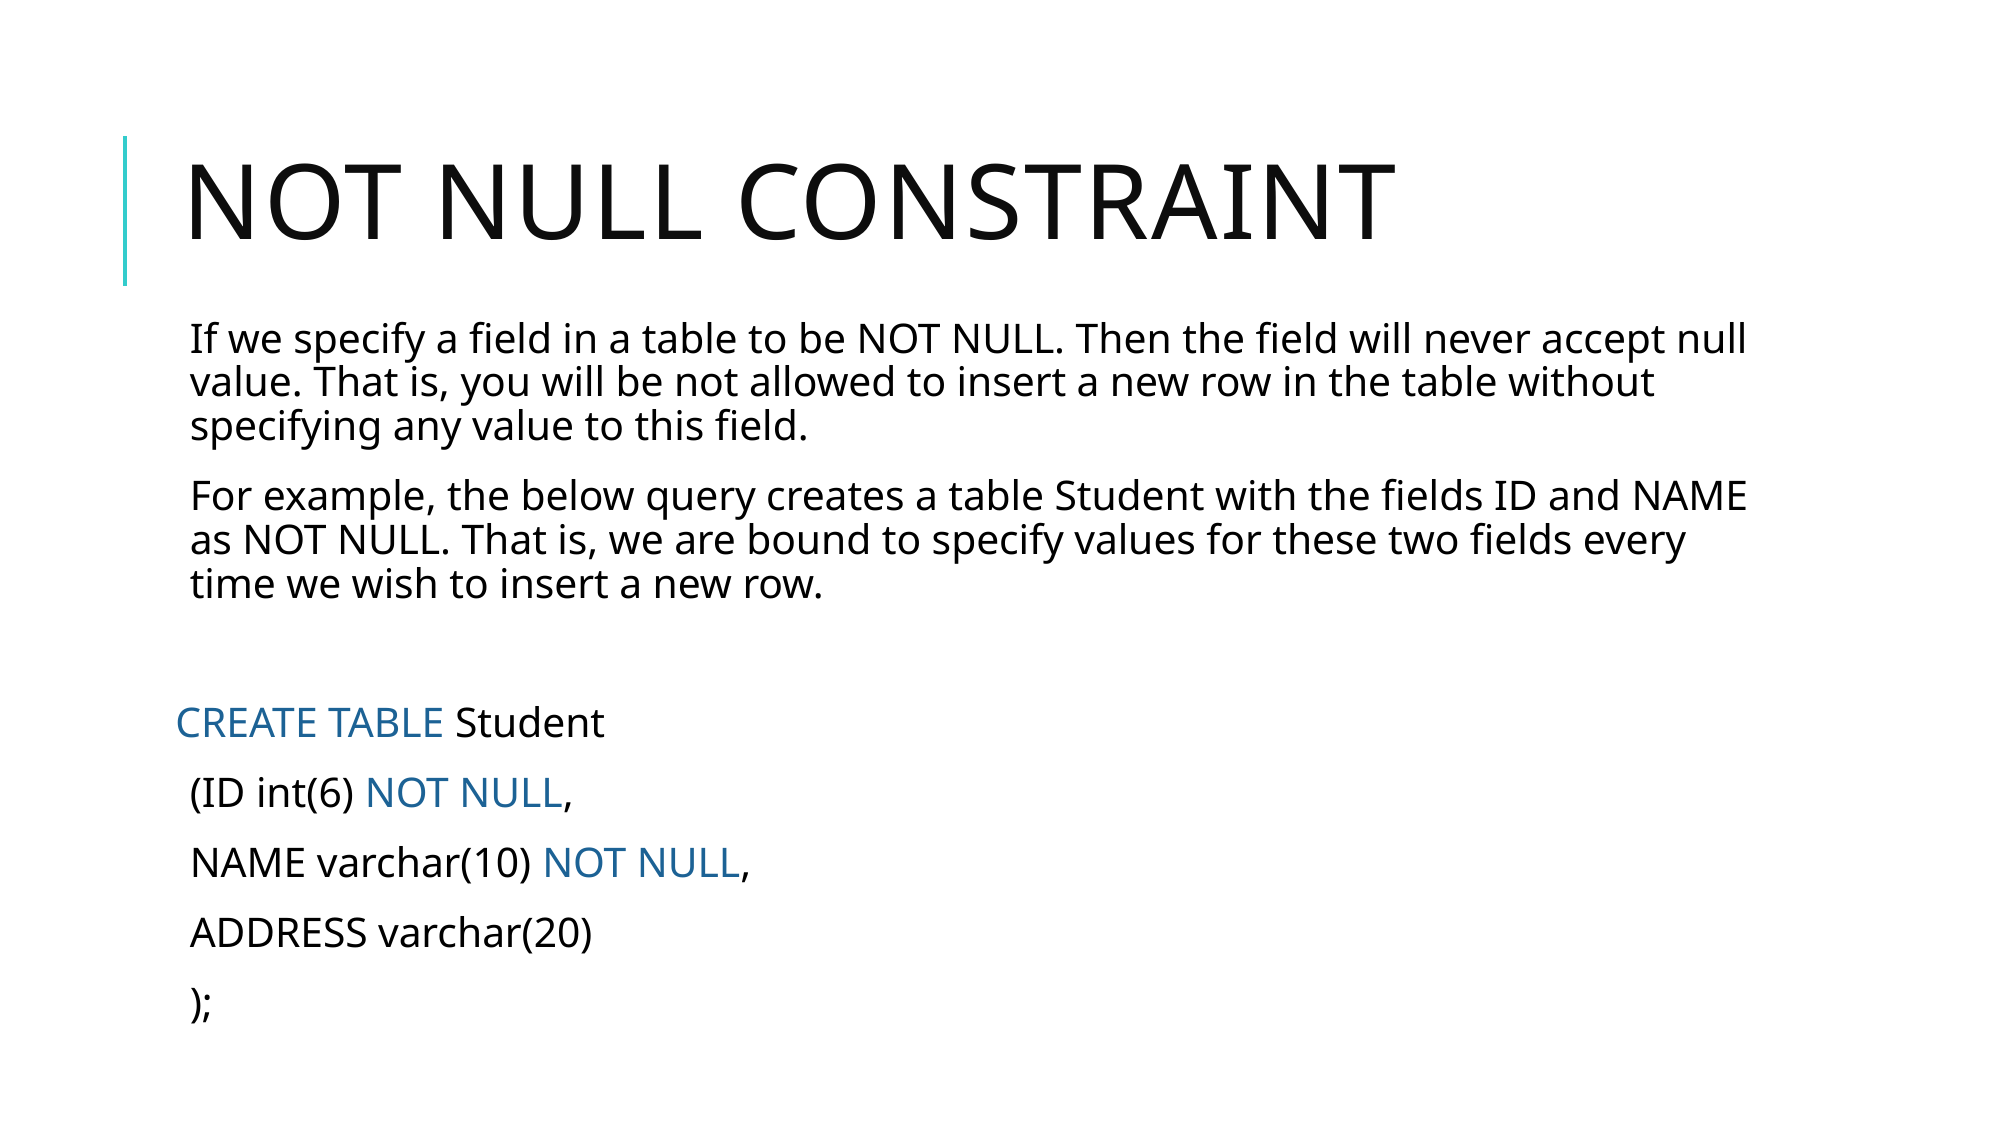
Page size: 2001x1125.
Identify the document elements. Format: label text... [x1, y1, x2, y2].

title NOT NULL CONSTRAINT [168, 133, 1763, 285]
list If we specify a field in a table to be NOT NULL. Then the field will never accept null value. That is, you will be not allowed to insert a new row in the table without specifying any value to this field. For example, the below query creates a table Student with the fields ID and NAME as NOT NULL. That is, we are bound to specify values for these two fields every time we wish to insert a new row. CREATE TABLE Student (ID int(6) NOT NULL, NAME varchar(10) NOT NULL, ADDRESS varchar(20) ); [168, 310, 1763, 1035]
